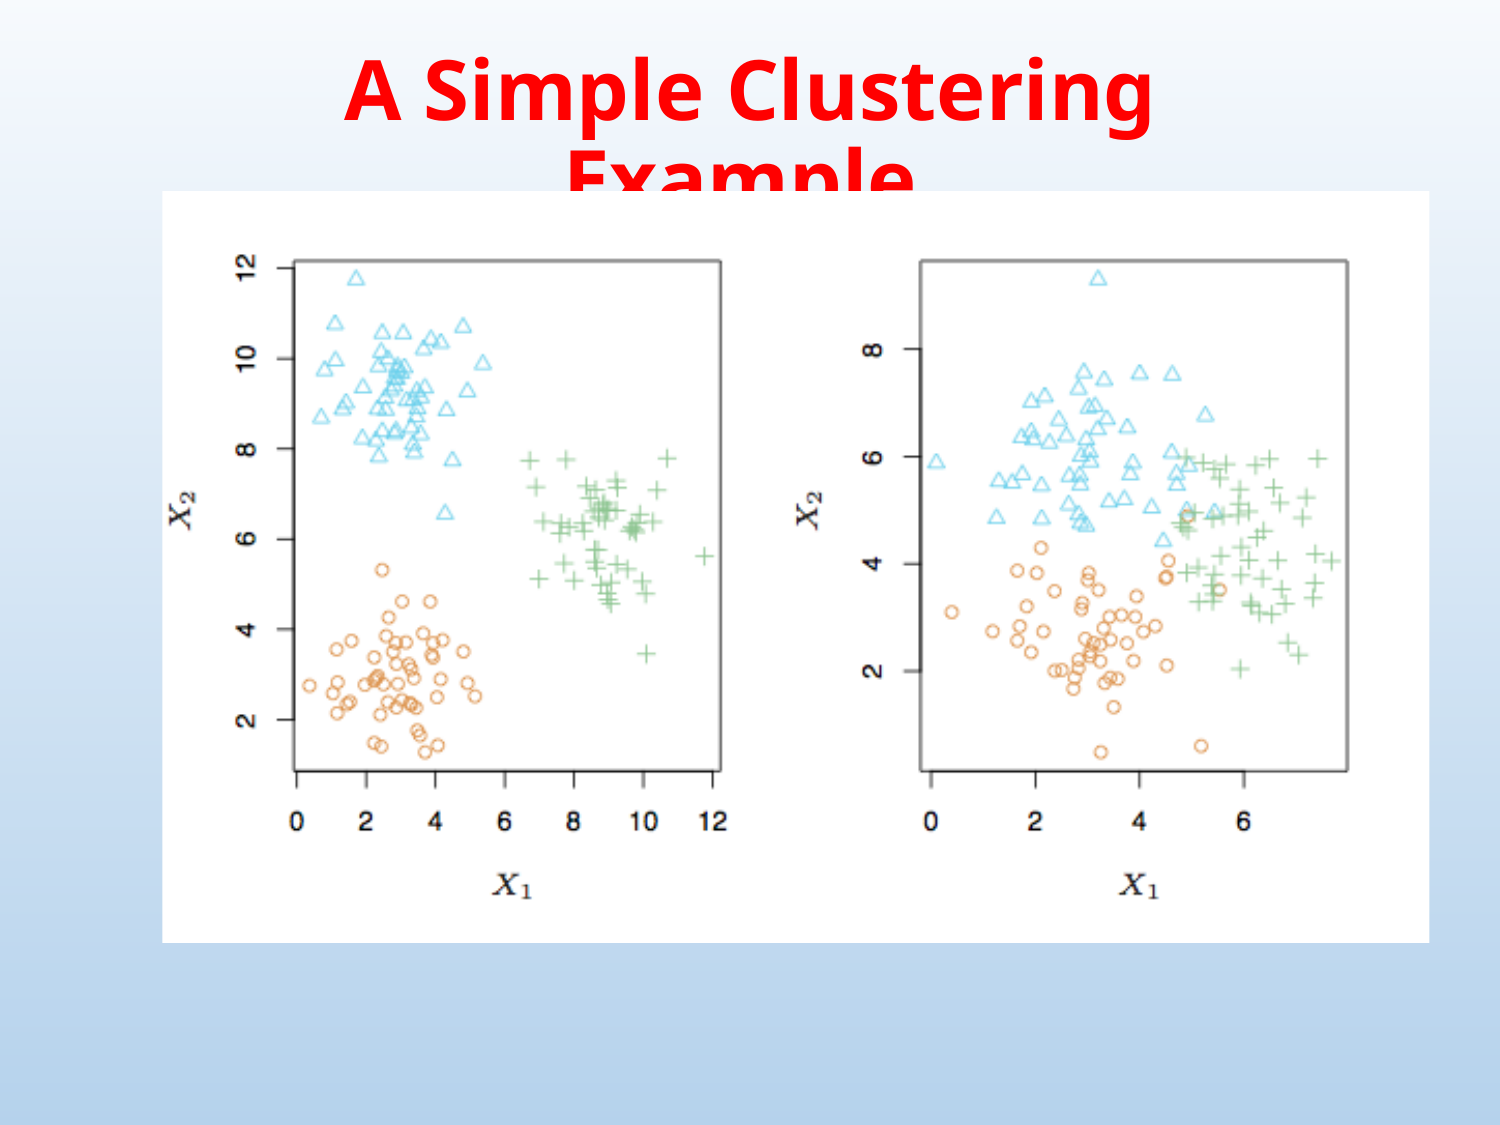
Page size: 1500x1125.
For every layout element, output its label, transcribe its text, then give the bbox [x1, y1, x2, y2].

picture [162, 191, 1430, 943]
text_box A Simple Clustering Example [244, 41, 1258, 164]
